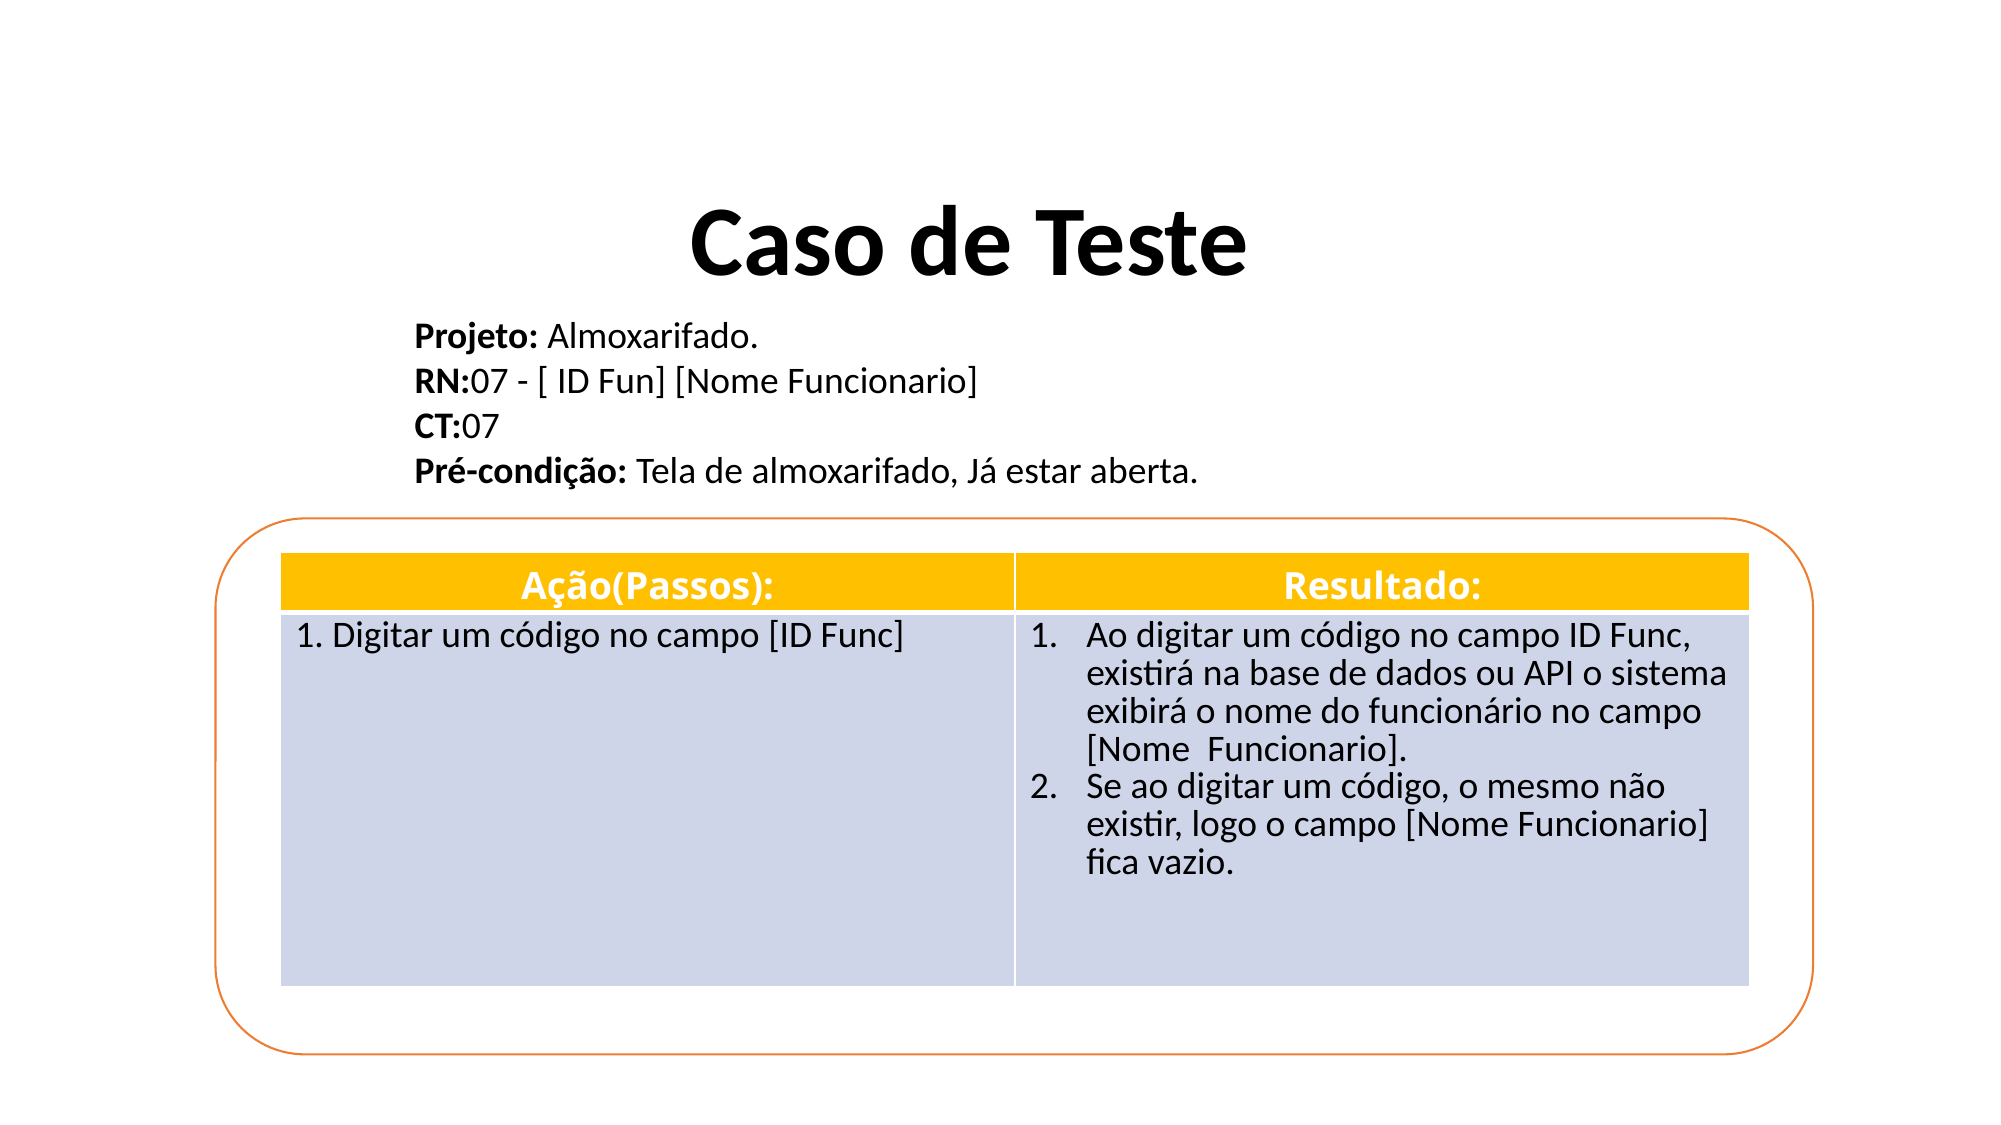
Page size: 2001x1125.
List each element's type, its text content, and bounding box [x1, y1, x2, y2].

table_header Ação(Passos): [281, 553, 1014, 610]
table_cell Ao digitar um código no campo ID Func, existirá na base de dados ou API o sistema exibirá o nome do funcionário no campo [Nome Funcionario]. Se ao digitar um código, o mesmo não existir, logo o campo [Nome Funcionario] fica vazio. [1016, 615, 1749, 986]
text_box Caso de Teste [675, 167, 1348, 303]
text_box [214, 517, 1815, 1056]
table_cell 1. Digitar um código no campo [ID Func] [281, 615, 1014, 986]
table_header Resultado: [1016, 553, 1749, 610]
text_box Projeto: Almoxarifado. RN:07 - [ ID Fun] [Nome Funcionario] CT:07 Pré-condição: Tela de almoxarifado, Já estar aberta. [399, 304, 1661, 544]
